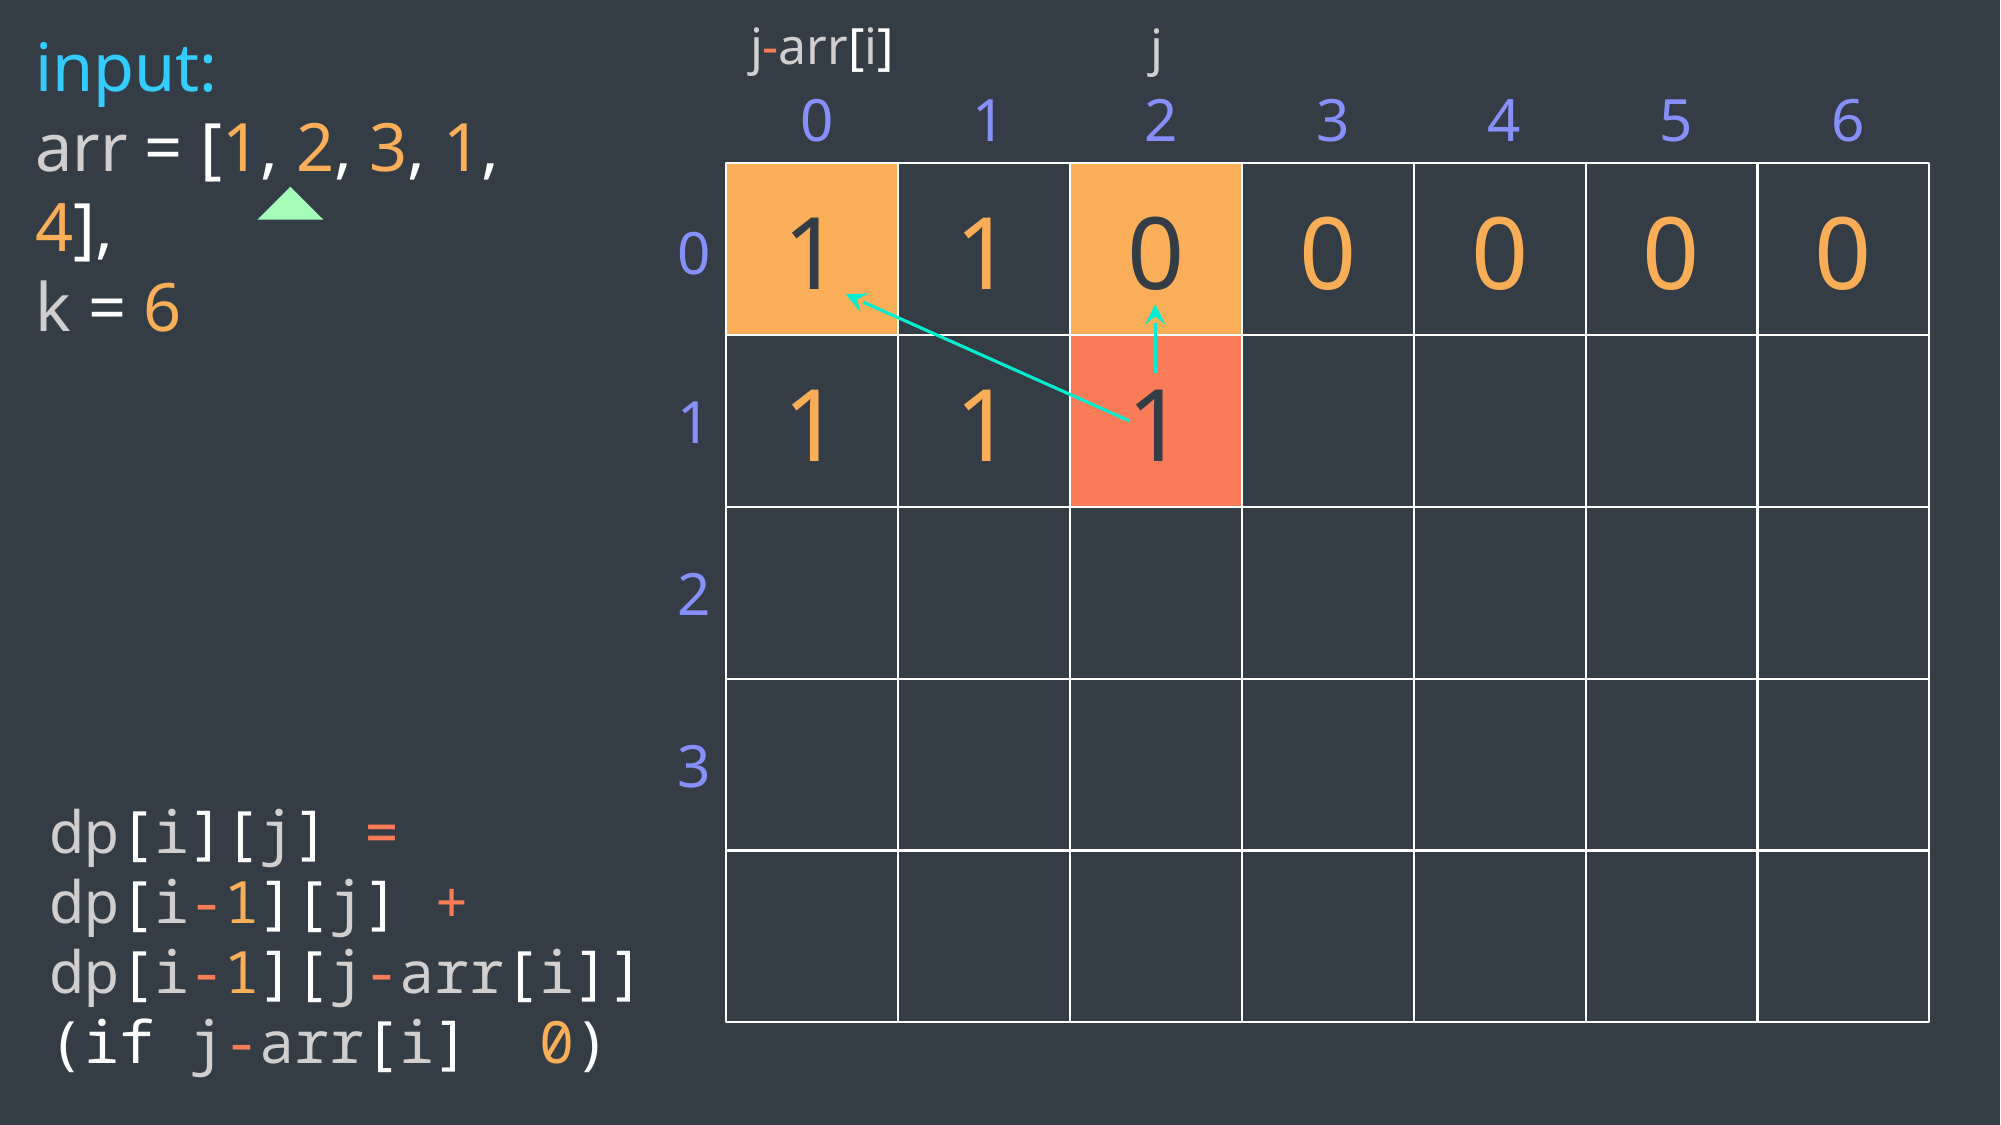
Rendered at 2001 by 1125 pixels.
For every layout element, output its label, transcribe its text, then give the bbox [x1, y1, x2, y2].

text_box 0 [785, 82, 839, 161]
text_box [726, 850, 898, 1023]
text_box 3 [662, 721, 716, 807]
text_box [1241, 335, 1413, 506]
text_box [1070, 506, 1241, 678]
text_box [1241, 678, 1413, 850]
text_box 2 [1129, 75, 1183, 161]
text_box 3 [1301, 75, 1355, 161]
text_box 1 [898, 421, 1070, 506]
text_box j [1132, 8, 1183, 84]
text_box [1757, 506, 1930, 678]
text_box 0 [1070, 163, 1241, 335]
text_box [1757, 335, 1930, 506]
text_box 0 [1585, 163, 1757, 335]
text_box 4 [1473, 75, 1527, 161]
text_box 0 [1413, 163, 1585, 335]
text_box 5 [1645, 75, 1698, 161]
text_box 2 [662, 549, 716, 635]
text_box input: arr = [1, 2, 3, 1, 4], k = 6 [20, 17, 581, 352]
text_box [1070, 850, 1241, 1023]
text_box 1 [1070, 335, 1241, 506]
text_box 6 [1816, 75, 1870, 161]
text_box j-arr[i] [711, 7, 933, 82]
text_box [1585, 335, 1757, 506]
text_box [1413, 506, 1585, 678]
text_box 1 [662, 378, 716, 463]
text_box 0 [662, 208, 716, 294]
text_box 1 [898, 163, 1070, 294]
text_box 0 [1757, 163, 1930, 335]
text_box [726, 506, 898, 678]
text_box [845, 294, 1130, 421]
text_box [1241, 506, 1413, 678]
text_box 1 [957, 75, 1011, 161]
text_box [726, 678, 898, 850]
text_box [1413, 678, 1585, 850]
text_box [898, 678, 1070, 850]
text_box [1585, 678, 1757, 850]
text_box [1413, 335, 1585, 506]
text_box [1585, 850, 1757, 1023]
text_box [898, 850, 1070, 1023]
text_box [1757, 850, 1930, 1023]
text_box [1070, 678, 1241, 850]
text_box 1 [726, 335, 898, 506]
text_box [1241, 850, 1413, 1023]
text_box [1413, 850, 1585, 1023]
text_box 1 [726, 163, 898, 335]
text_box [1757, 678, 1930, 850]
text_box [898, 506, 1070, 678]
text_box [1585, 506, 1757, 678]
text_box [257, 186, 324, 220]
text_box 0 [1241, 163, 1413, 335]
